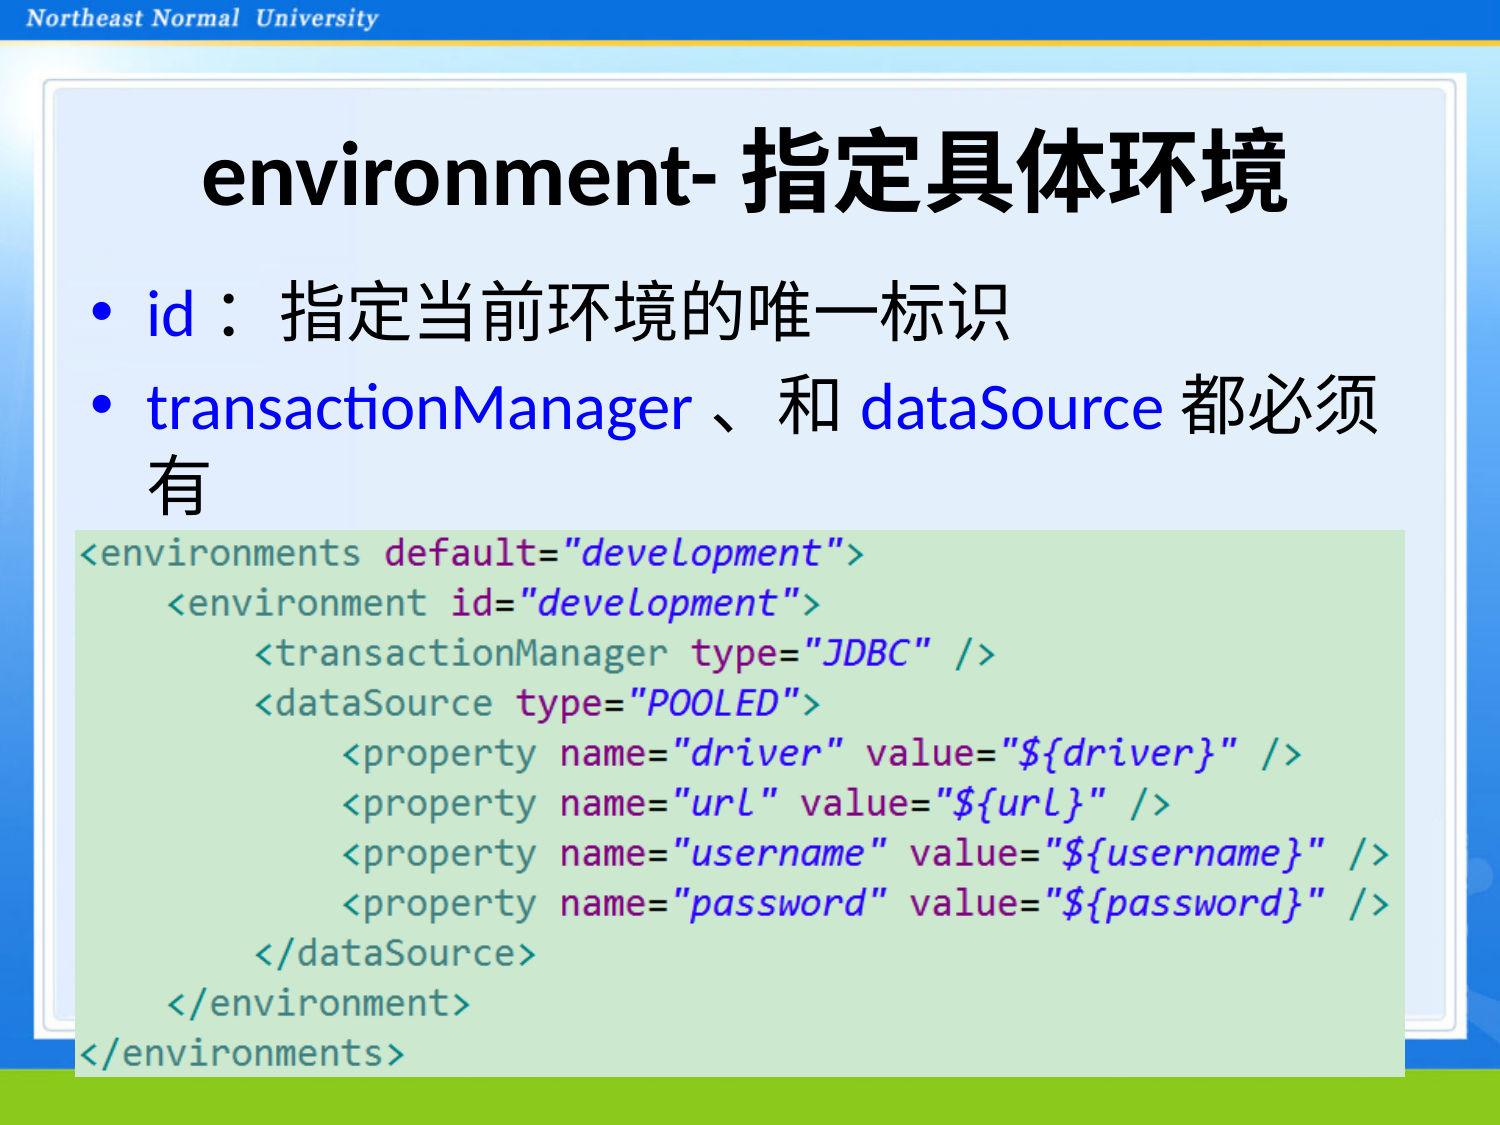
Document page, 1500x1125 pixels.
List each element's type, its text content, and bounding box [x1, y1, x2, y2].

picture [0, 0, 1500, 1125]
title environment-指定具体环境 [71, 75, 1422, 263]
list id：指定当前环境的唯一标识 transactionManager、和dataSource都必须有 [75, 262, 1425, 1005]
